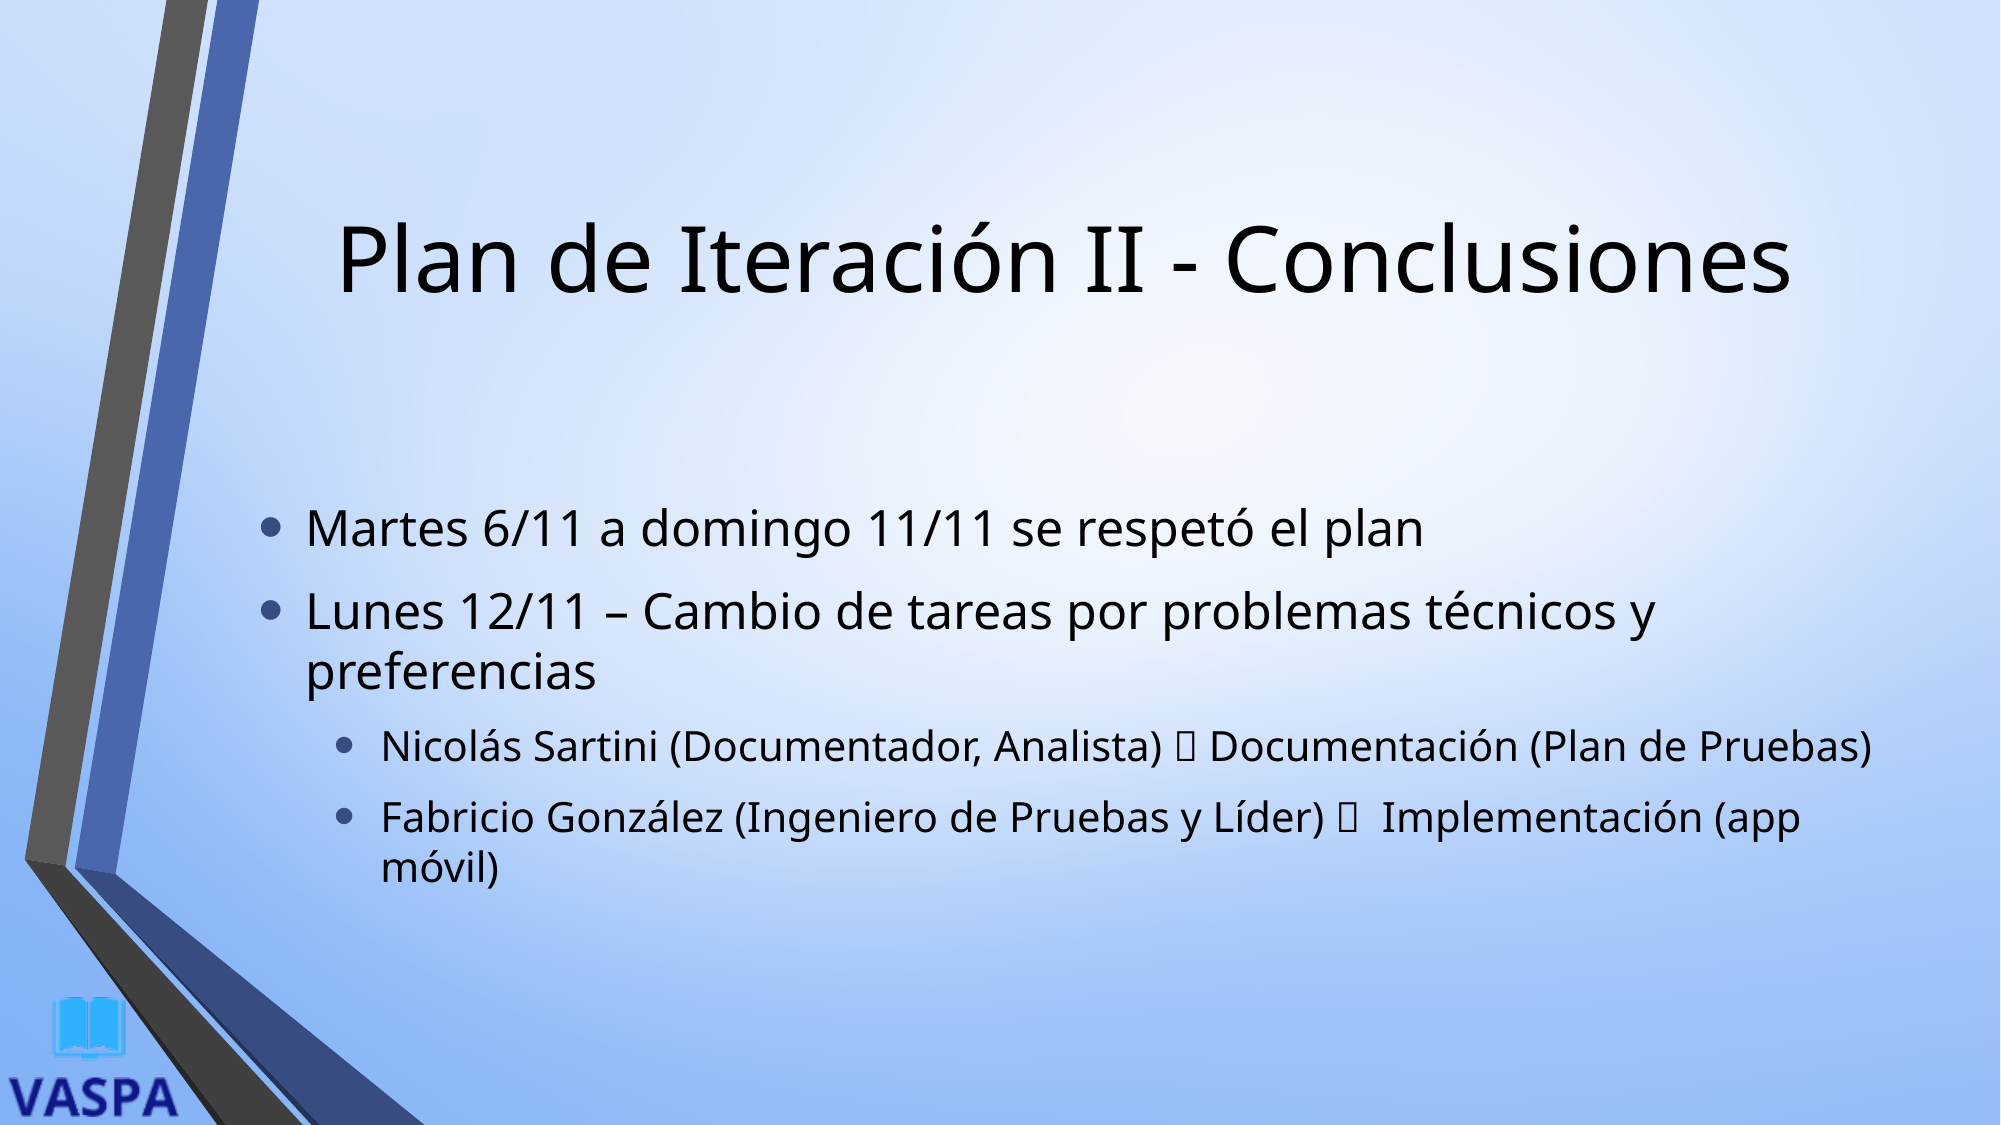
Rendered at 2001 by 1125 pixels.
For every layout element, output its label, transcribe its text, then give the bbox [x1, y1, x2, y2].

list Martes 6/11 a domingo 11/11 se respetó el plan Lunes 12/11 – Cambio de tareas por problemas técnicos y preferencias Nicolás Sartini (Documentador, Analista)  Documentación (Plan de Pruebas) Fabricio González (Ingeniero de Pruebas y Líder)  Implementación (app móvil) [243, 437, 1887, 950]
title Plan de Iteración II - Conclusiones [243, 112, 1887, 400]
picture [0, 962, 188, 1125]
